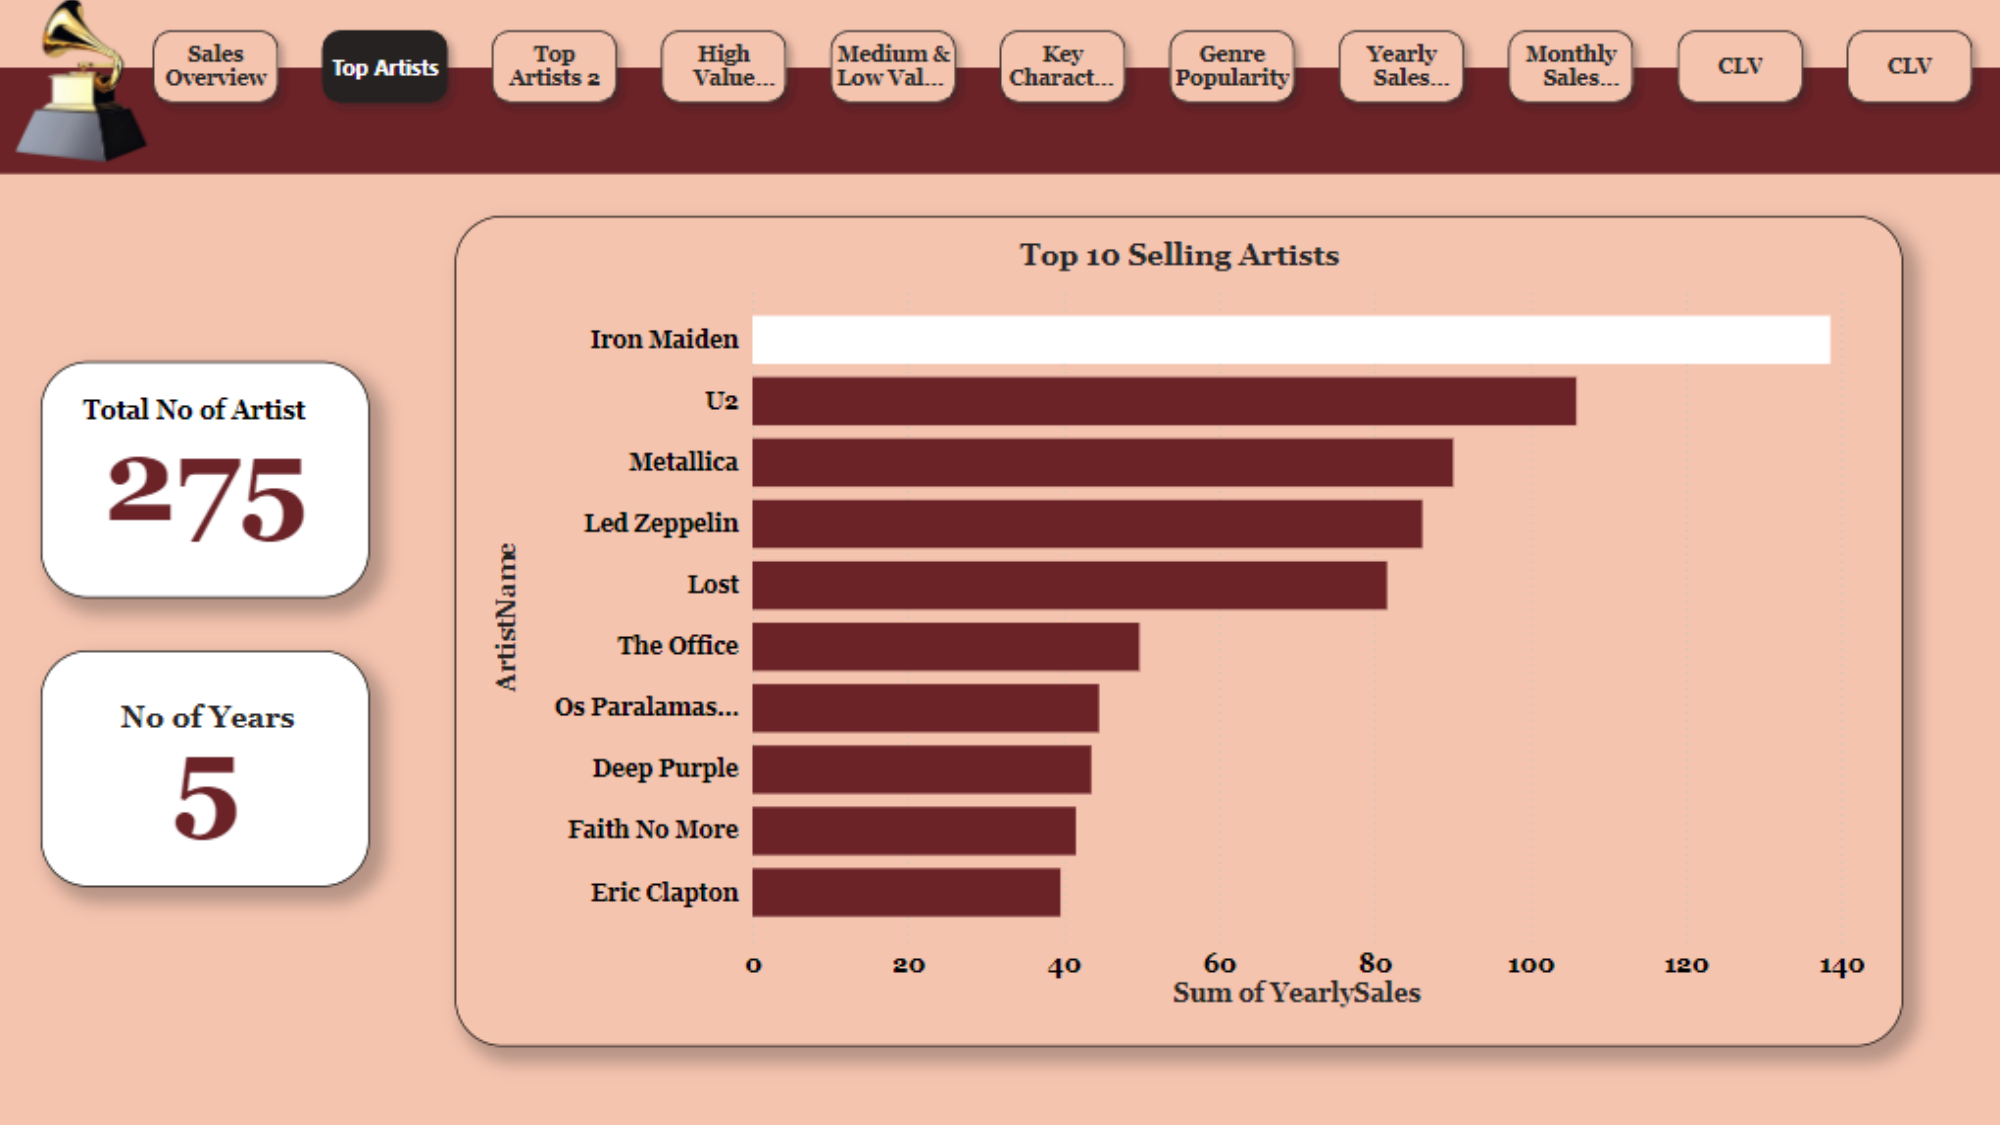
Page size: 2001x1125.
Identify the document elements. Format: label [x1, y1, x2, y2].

list [0, 0, 2000, 1125]
